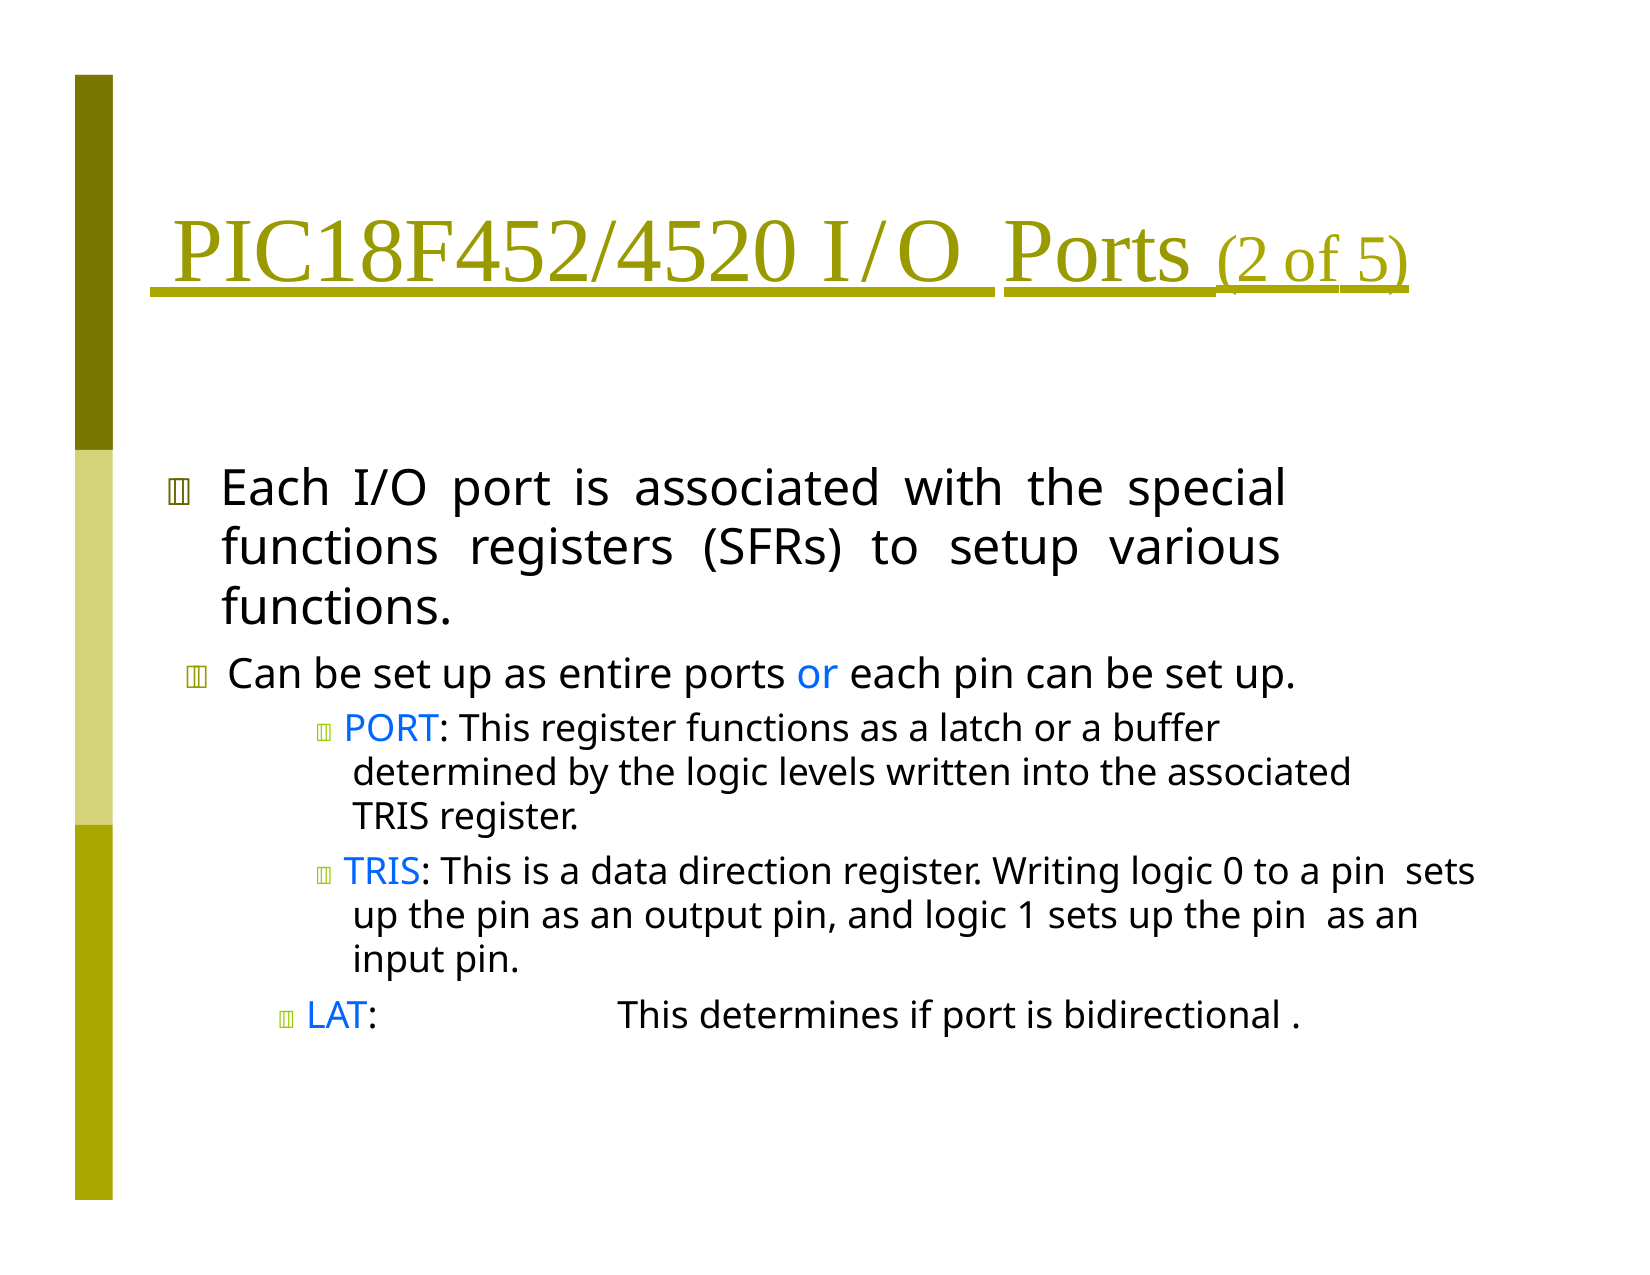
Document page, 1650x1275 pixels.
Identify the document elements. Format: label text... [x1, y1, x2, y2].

text_box [75, 449, 113, 824]
title PIC18F452/4520 I/O Ports (2 of 5) [147, 187, 1478, 403]
text_box [75, 824, 113, 1200]
text_box  Each I/O port is associated with the special functions registers (SFRs) to setup various functions.  Can be set up as entire ports or each pin can be set up.  PORT: This register functions as a latch or a buffer determined by the logic levels written into the associated TRIS register.  TRIS: This is a data direction register. Writing logic 0 to a pin sets up the pin as an output pin, and logic 1 sets up the pin as an input pin.  LAT: This determines if port is bidirectional . [162, 455, 1518, 1036]
